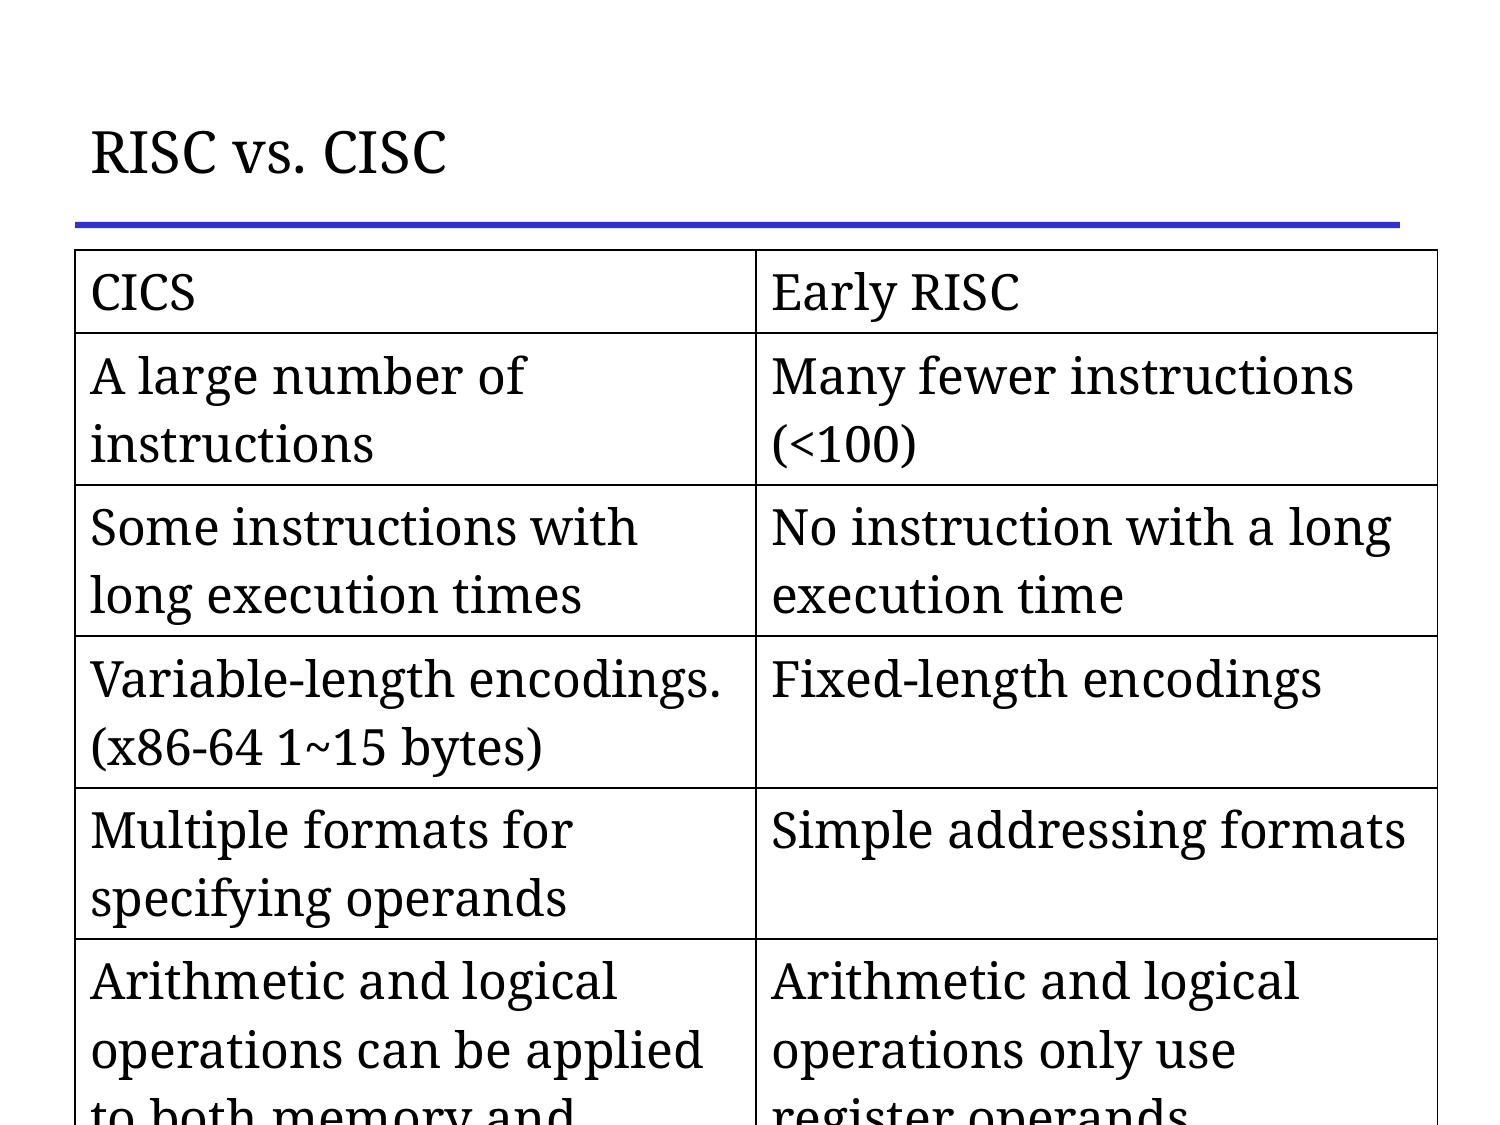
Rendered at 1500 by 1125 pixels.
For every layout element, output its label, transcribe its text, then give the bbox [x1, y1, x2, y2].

table_cell Some instructions with long execution times [76, 486, 755, 635]
table_cell Simple addressing formats [757, 789, 1437, 938]
table_header Early RISC [757, 251, 1437, 332]
table_cell A large number of instructions [76, 334, 755, 484]
table_cell No instruction with a long execution time [757, 486, 1437, 635]
table_cell Arithmetic and logical operations can be applied to both memory and register operands [76, 940, 755, 1125]
table_cell Arithmetic and logical operations only use register operands. load/store Architecture [757, 940, 1437, 1125]
table_cell Many fewer instructions (<100) [757, 334, 1437, 484]
table_header CICS [76, 251, 755, 332]
table_cell Multiple formats for specifying operands [76, 789, 755, 938]
title RISC vs. CISC [75, 75, 1400, 225]
table_cell Variable-length encodings. (x86-64 1~15 bytes) [76, 637, 755, 787]
table_cell Fixed-length encodings [757, 637, 1437, 787]
